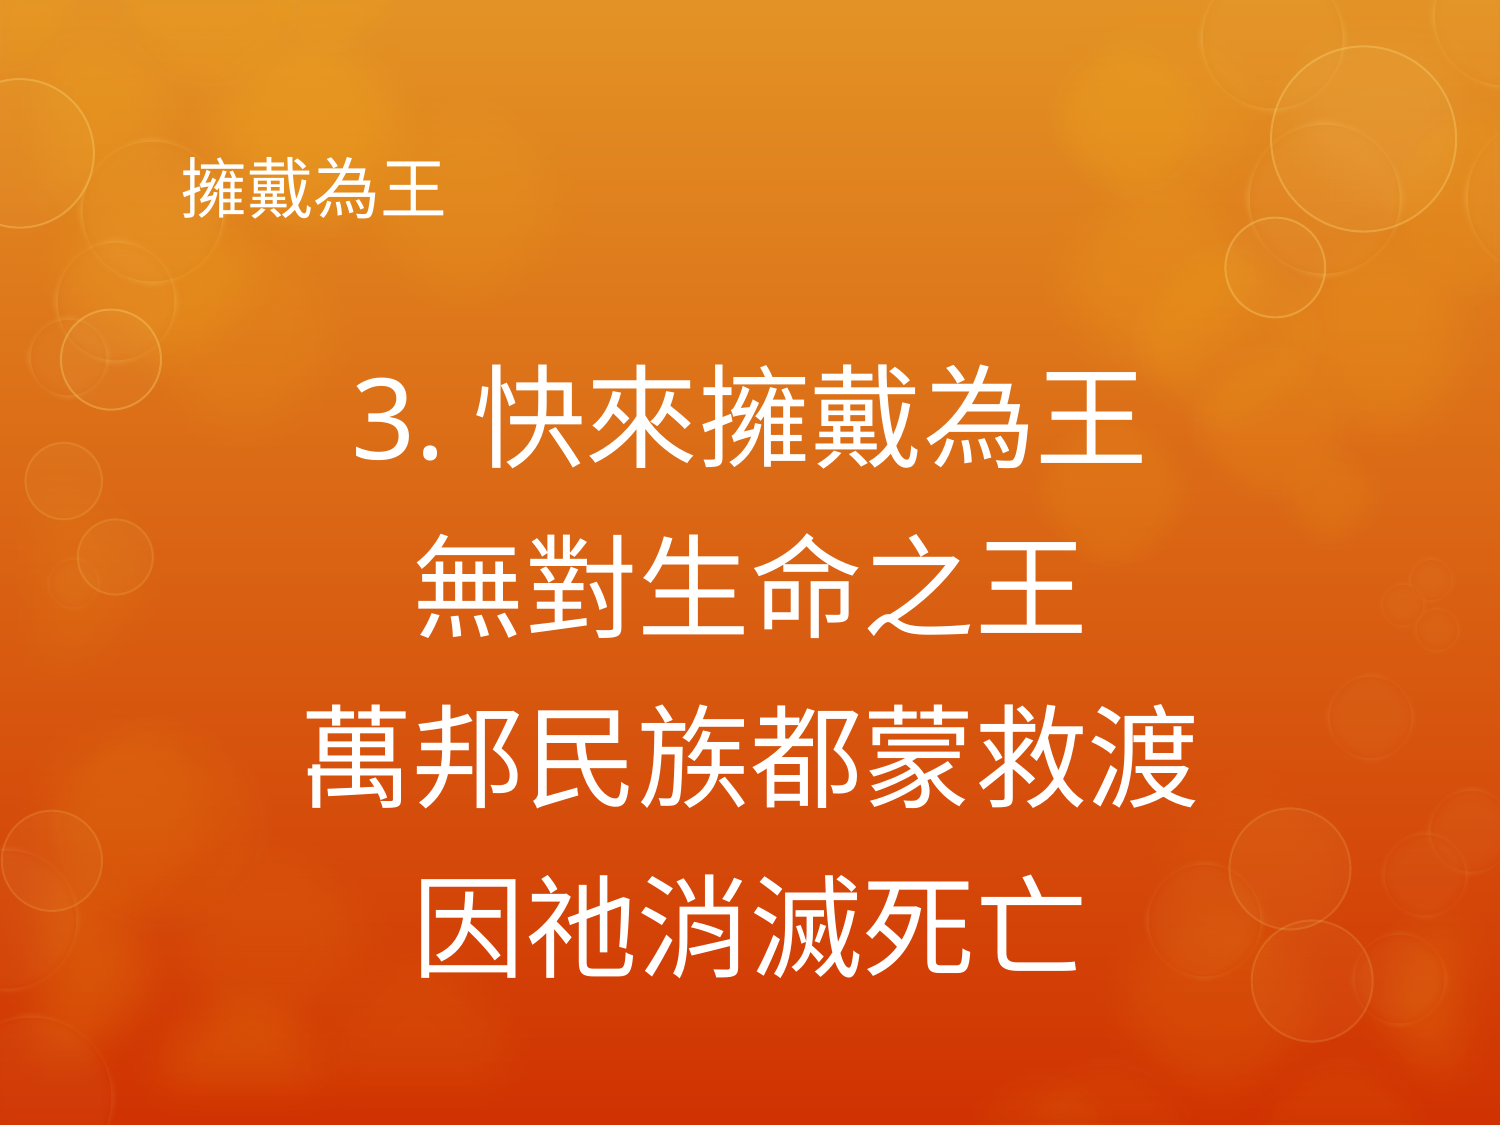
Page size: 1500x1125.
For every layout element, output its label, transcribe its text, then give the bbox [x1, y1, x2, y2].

list 3.快來擁戴為王 無對生命之王 萬邦民族都蒙救渡 因祂消滅死亡 [70, 296, 1430, 1043]
title 擁戴為王 [165, 110, 1335, 263]
